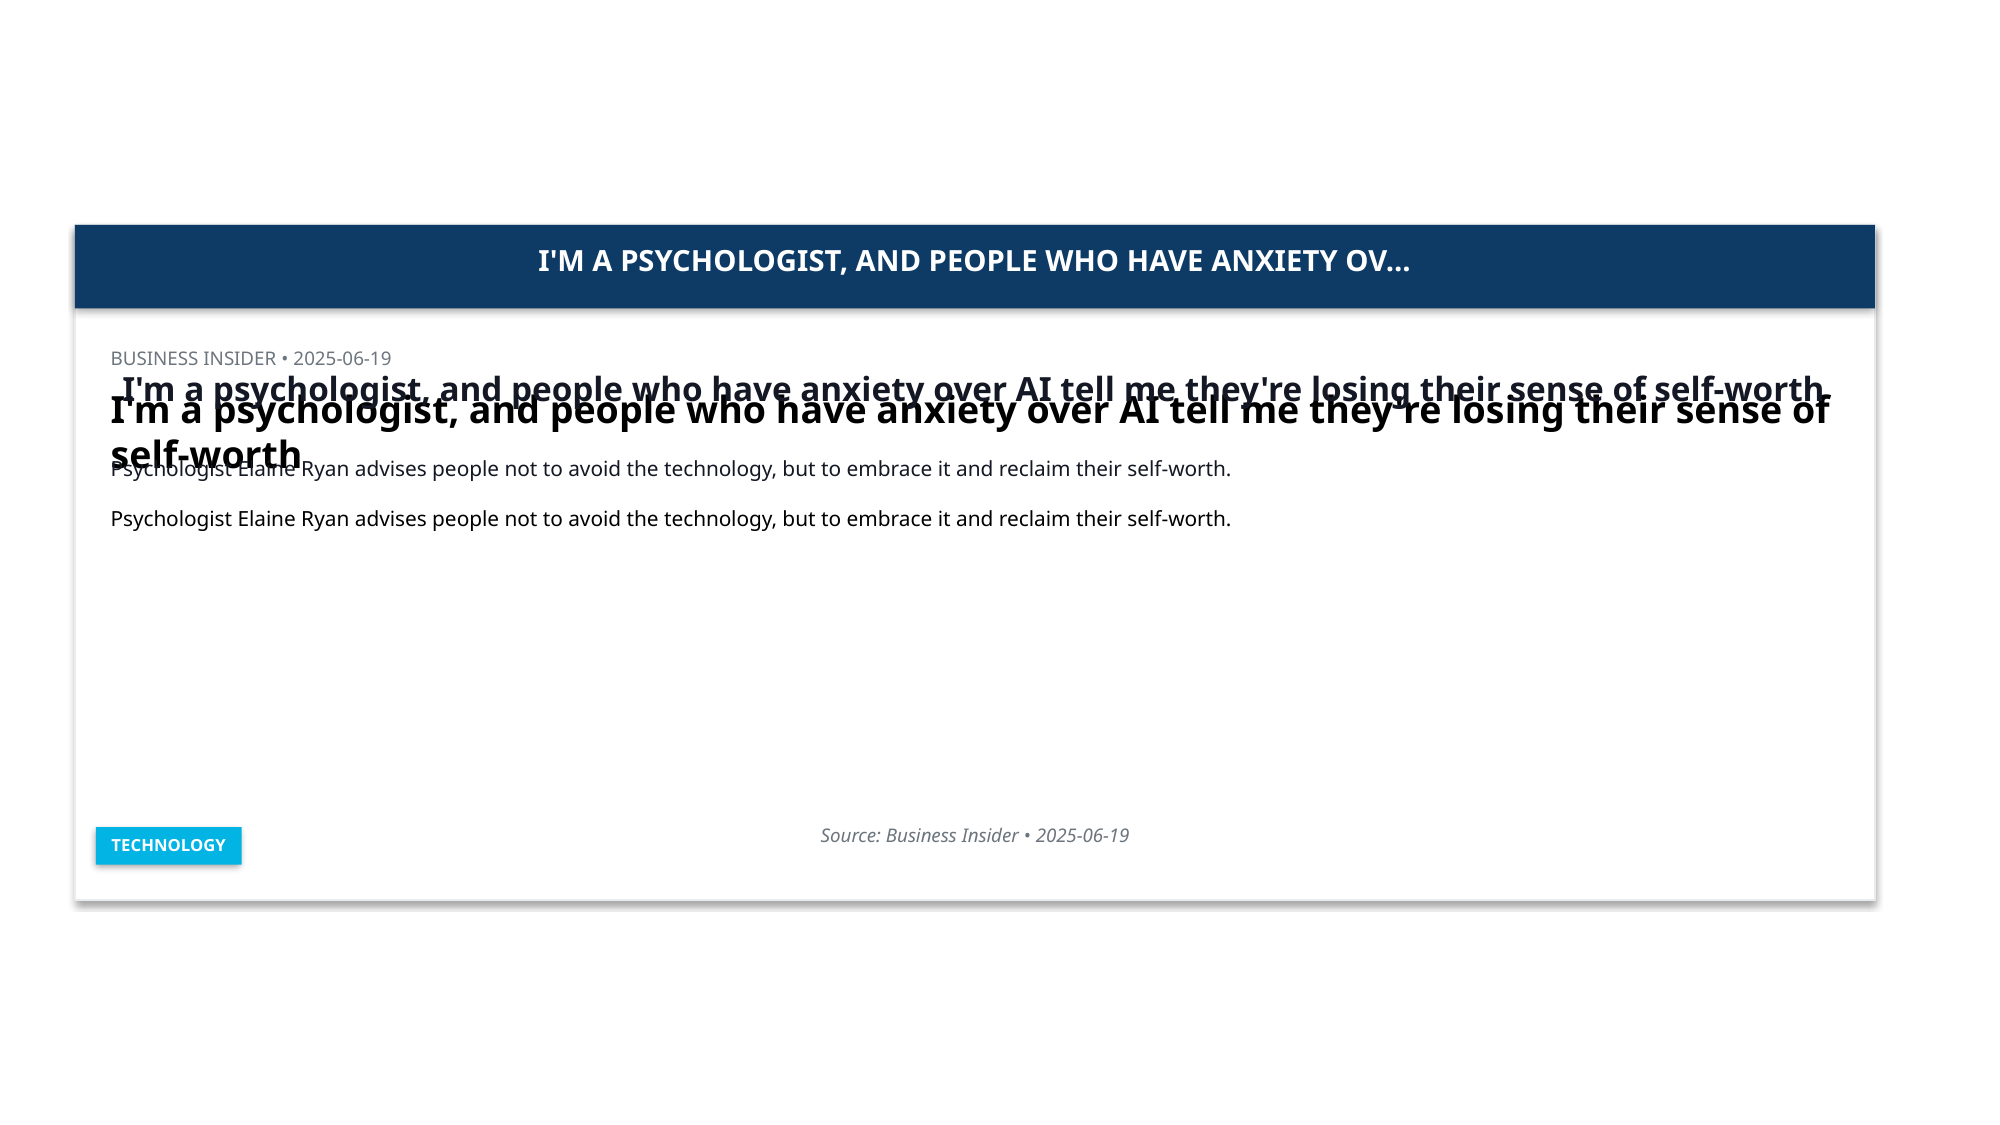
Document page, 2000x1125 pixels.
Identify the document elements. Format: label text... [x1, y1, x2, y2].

text_box [74, 320, 1876, 901]
text_box BUSINESS INSIDER • 2025-06-19 I'm a psychologist, and people who have anxiety over AI tell me they're losing their sense of self-worth Psychologist Elaine Ryan advises people not to avoid the technology, but to embrace it and reclaim their self-worth. [95, 339, 1855, 443]
text_box Source: Business Insider • 2025-06-19 [805, 816, 1145, 854]
text_box I'M A PSYCHOLOGIST, AND PEOPLE WHO HAVE ANXIETY OV... [523, 235, 1427, 286]
text_box Psychologist Elaine Ryan advises people not to avoid the technology, but to embrace it and reclaim their self-worth. [95, 443, 1855, 489]
text_box [95, 826, 242, 865]
text_box TECHNOLOGY [96, 827, 241, 862]
text_box [74, 224, 1876, 309]
text_box BUSINESS INSIDER • 2025-06-19 I'm a psychologist, and people who have anxiety over AI tell me they're losing their sense of self-worth Psychologist Elaine Ryan advises people not to avoid the technology, but to embrace it and reclaim their self-worth. [95, 489, 1855, 539]
text_box I'm a psychologist, and people who have anxiety over AI tell me they're losing their sense of self-worth [107, 360, 1843, 415]
